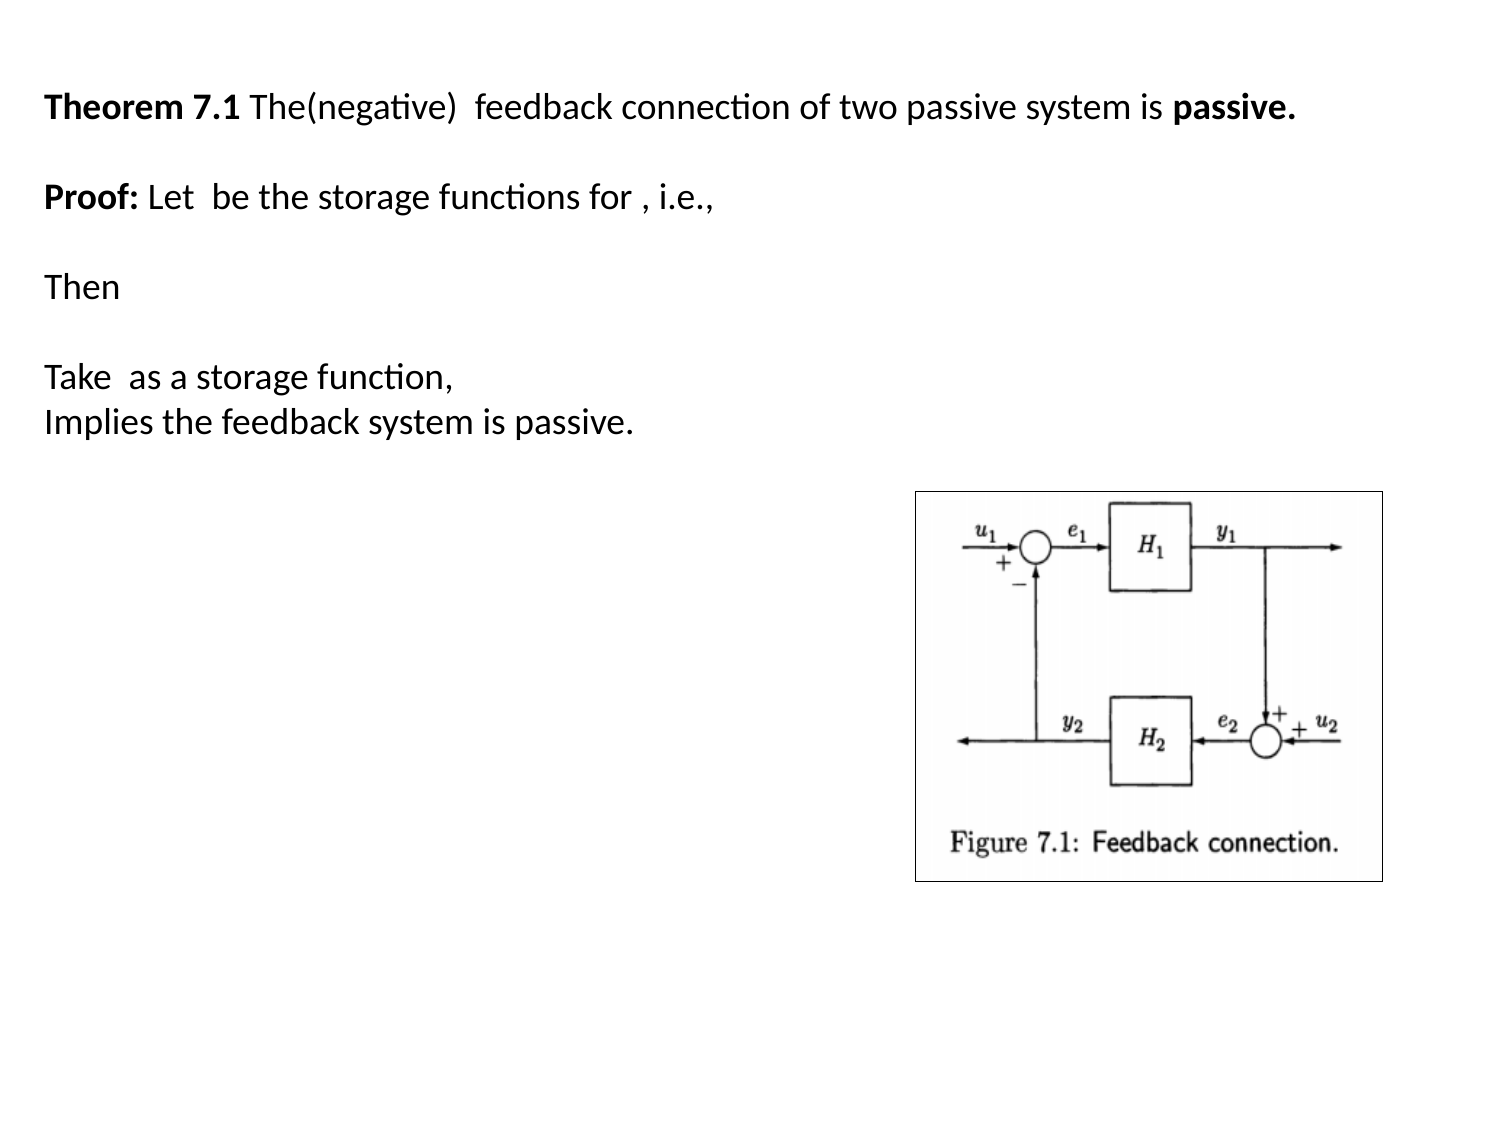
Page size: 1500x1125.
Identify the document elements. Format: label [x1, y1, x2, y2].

picture [915, 491, 1383, 882]
